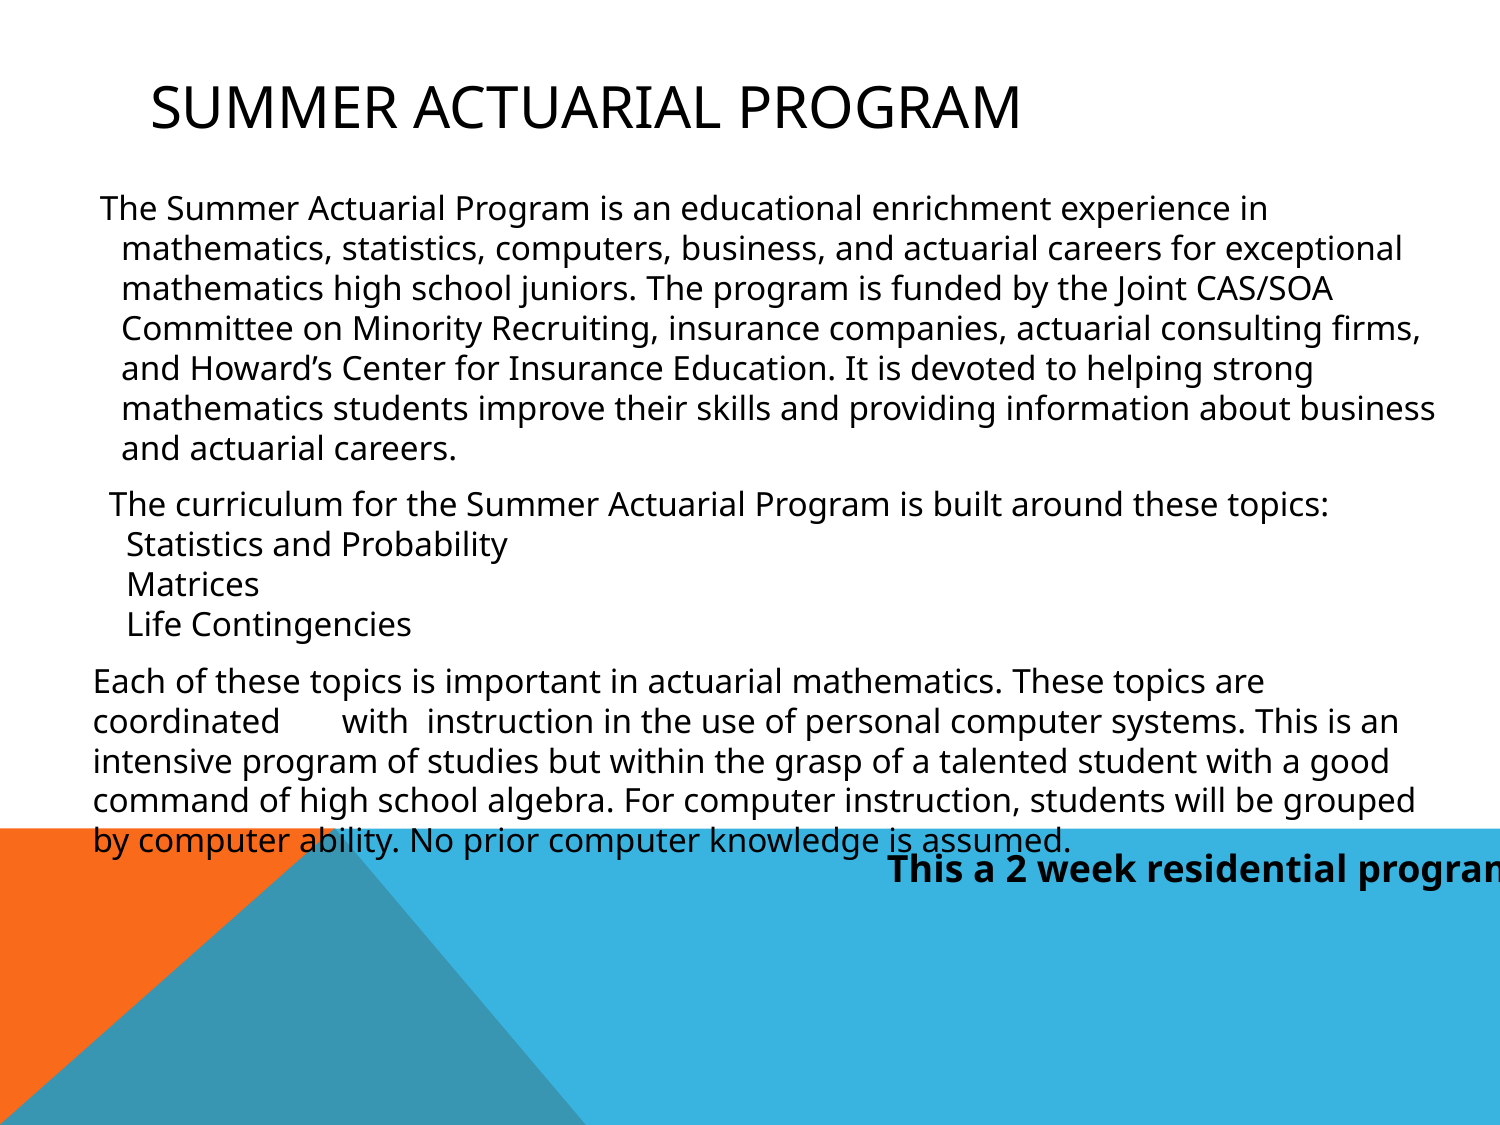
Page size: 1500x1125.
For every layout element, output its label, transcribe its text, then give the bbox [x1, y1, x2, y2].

list The Summer Actuarial Program is an educational enrichment experience in mathematics, statistics, computers, business, and actuarial careers for exceptional mathematics high school juniors. The program is funded by the Joint CAS/SOA Committee on Minority Recruiting, insurance companies, actuarial consulting firms, and Howard’s Center for Insurance Education. It is devoted to helping strong mathematics students improve their skills and providing information about business and actuarial careers. The curriculum for the Summer Actuarial Program is built around these topics: Statistics and Probability Matrices Life Contingencies Each of these topics is important in actuarial mathematics. These topics are coordinated with instruction in the use of personal computer systems. This is an intensive program of studies but within the grasp of a talented student with a good command of high school algebra. For computer instruction, students will be grouped by computer ability. No prior computer knowledge is assumed. [50, 179, 1463, 838]
text_box This a 2 week residential program. [872, 837, 1500, 898]
title Summer actuarial program [135, 60, 1369, 150]
